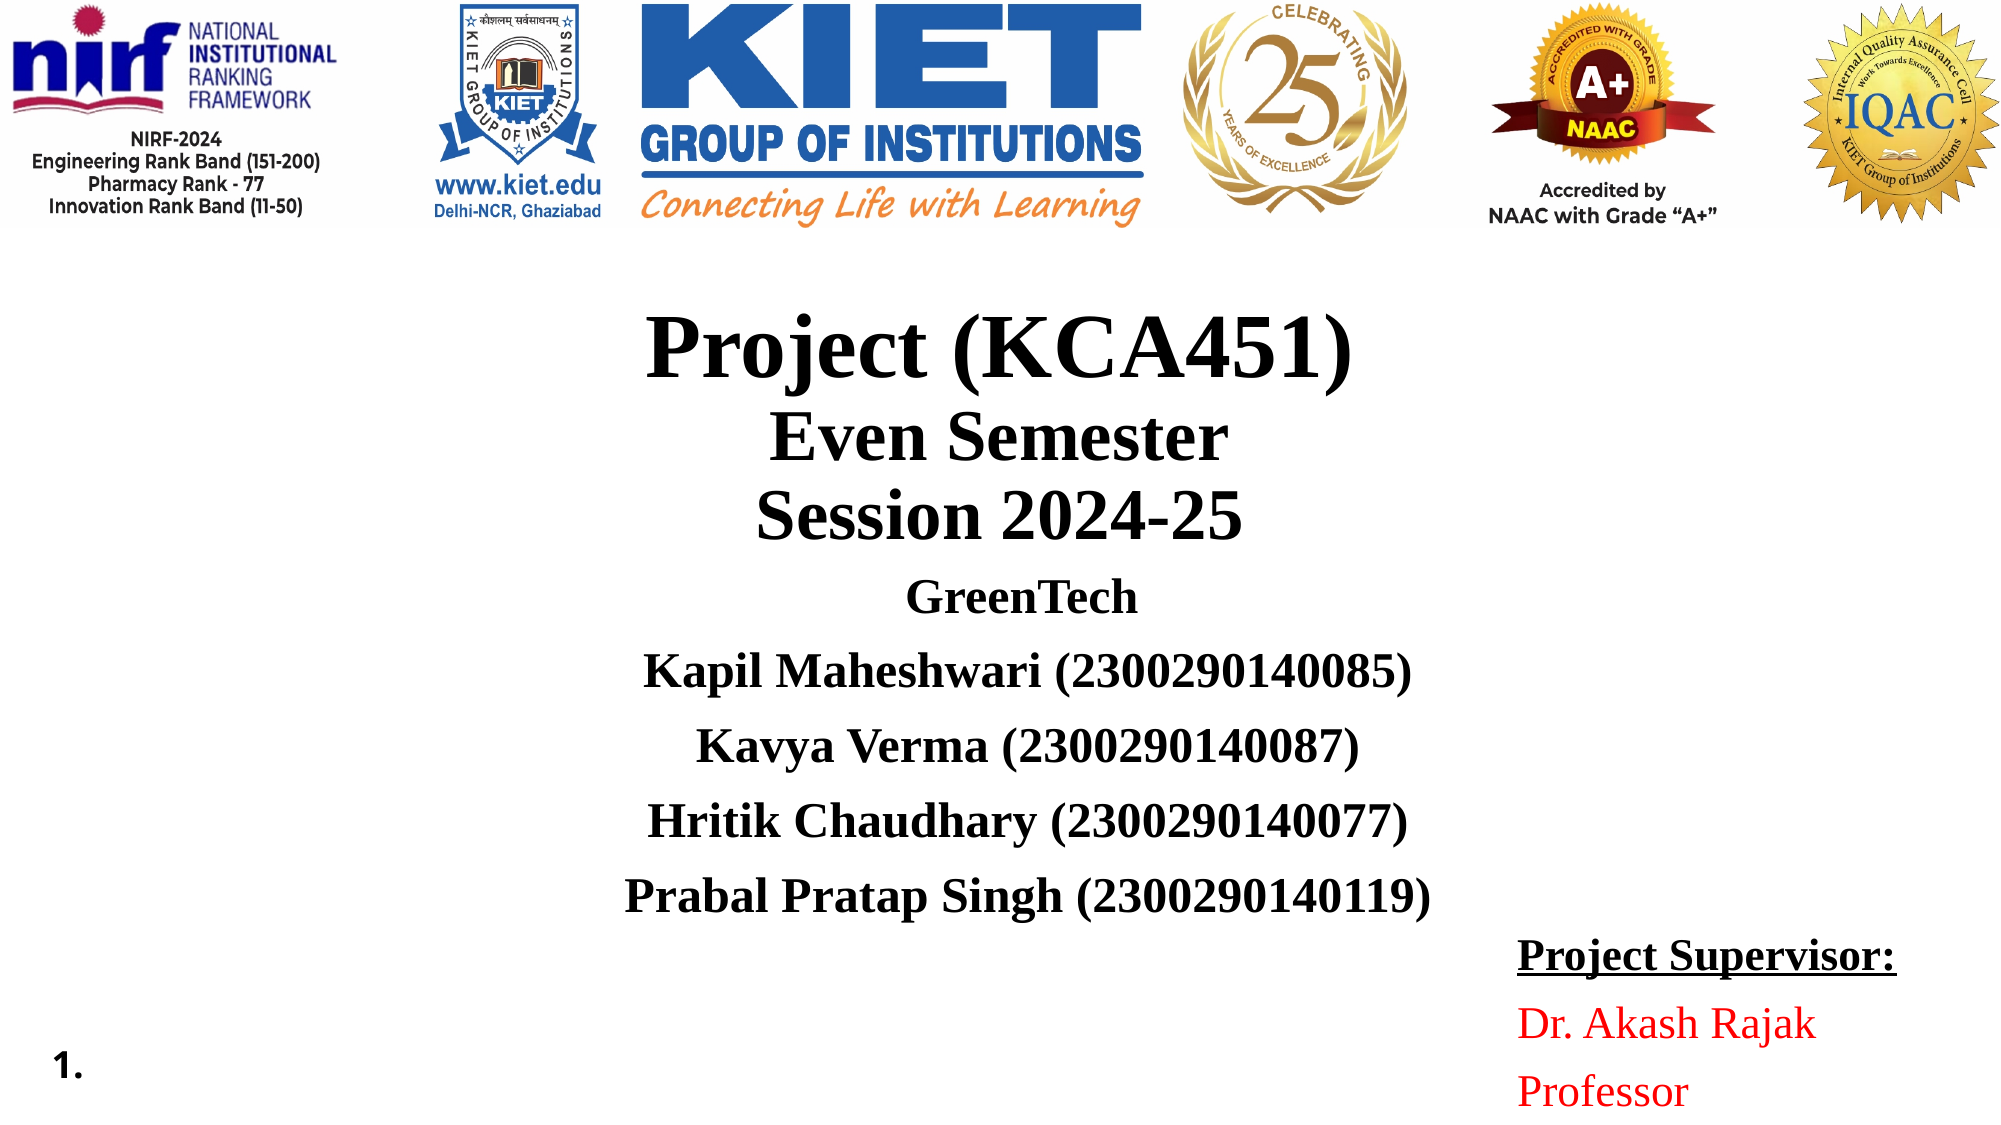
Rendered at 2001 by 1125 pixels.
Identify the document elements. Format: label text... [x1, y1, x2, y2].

text_box 1. [36, 1033, 109, 1094]
text_box [249, 784, 1750, 910]
picture [0, 0, 2000, 228]
text_box Project Supervisor: Dr. Akash Rajak Professor [1502, 924, 2000, 1125]
subtitle GreenTech Kapil Maheshwari (2300290140085) Kavya Verma (2300290140087) Hritik Chaudhary (2300290140077) Prabal Pratap Singh (2300290140119) [94, 562, 1962, 1125]
title Project (KCA451) Even Semester Session 2024-25 [249, 269, 1750, 562]
